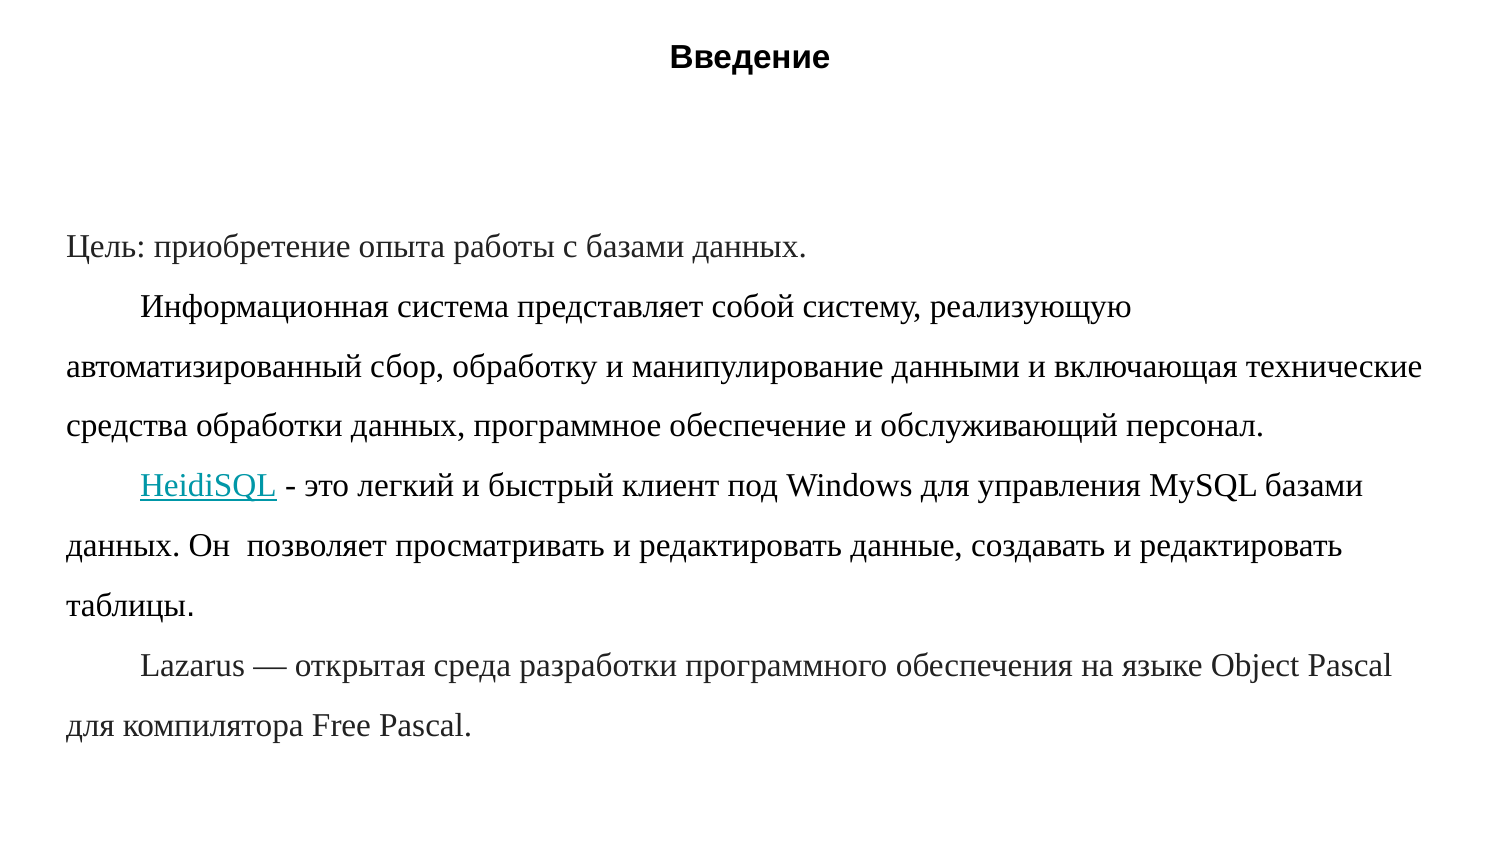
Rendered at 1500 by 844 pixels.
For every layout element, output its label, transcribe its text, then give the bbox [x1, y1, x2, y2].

list Цель: приобретение опыта работы с базами данных. Информационная система представляет собой систему, реализующую автоматизированный сбор, обработку и манипулирование данными и включающая технические средства обработки данных, программное обеспечение и обслуживающий персонал. HeidiSQL - это легкий и быстрый клиент под Windows для управления MySQL базами данных. Он позволяет просматривать и редактировать данные, создавать и редактировать таблицы. Lazarus — открытая среда разработки программного обеспечения на языке Object Pascal для компилятора Free Pascal. [51, 189, 1449, 750]
title Введение [51, 14, 1449, 167]
